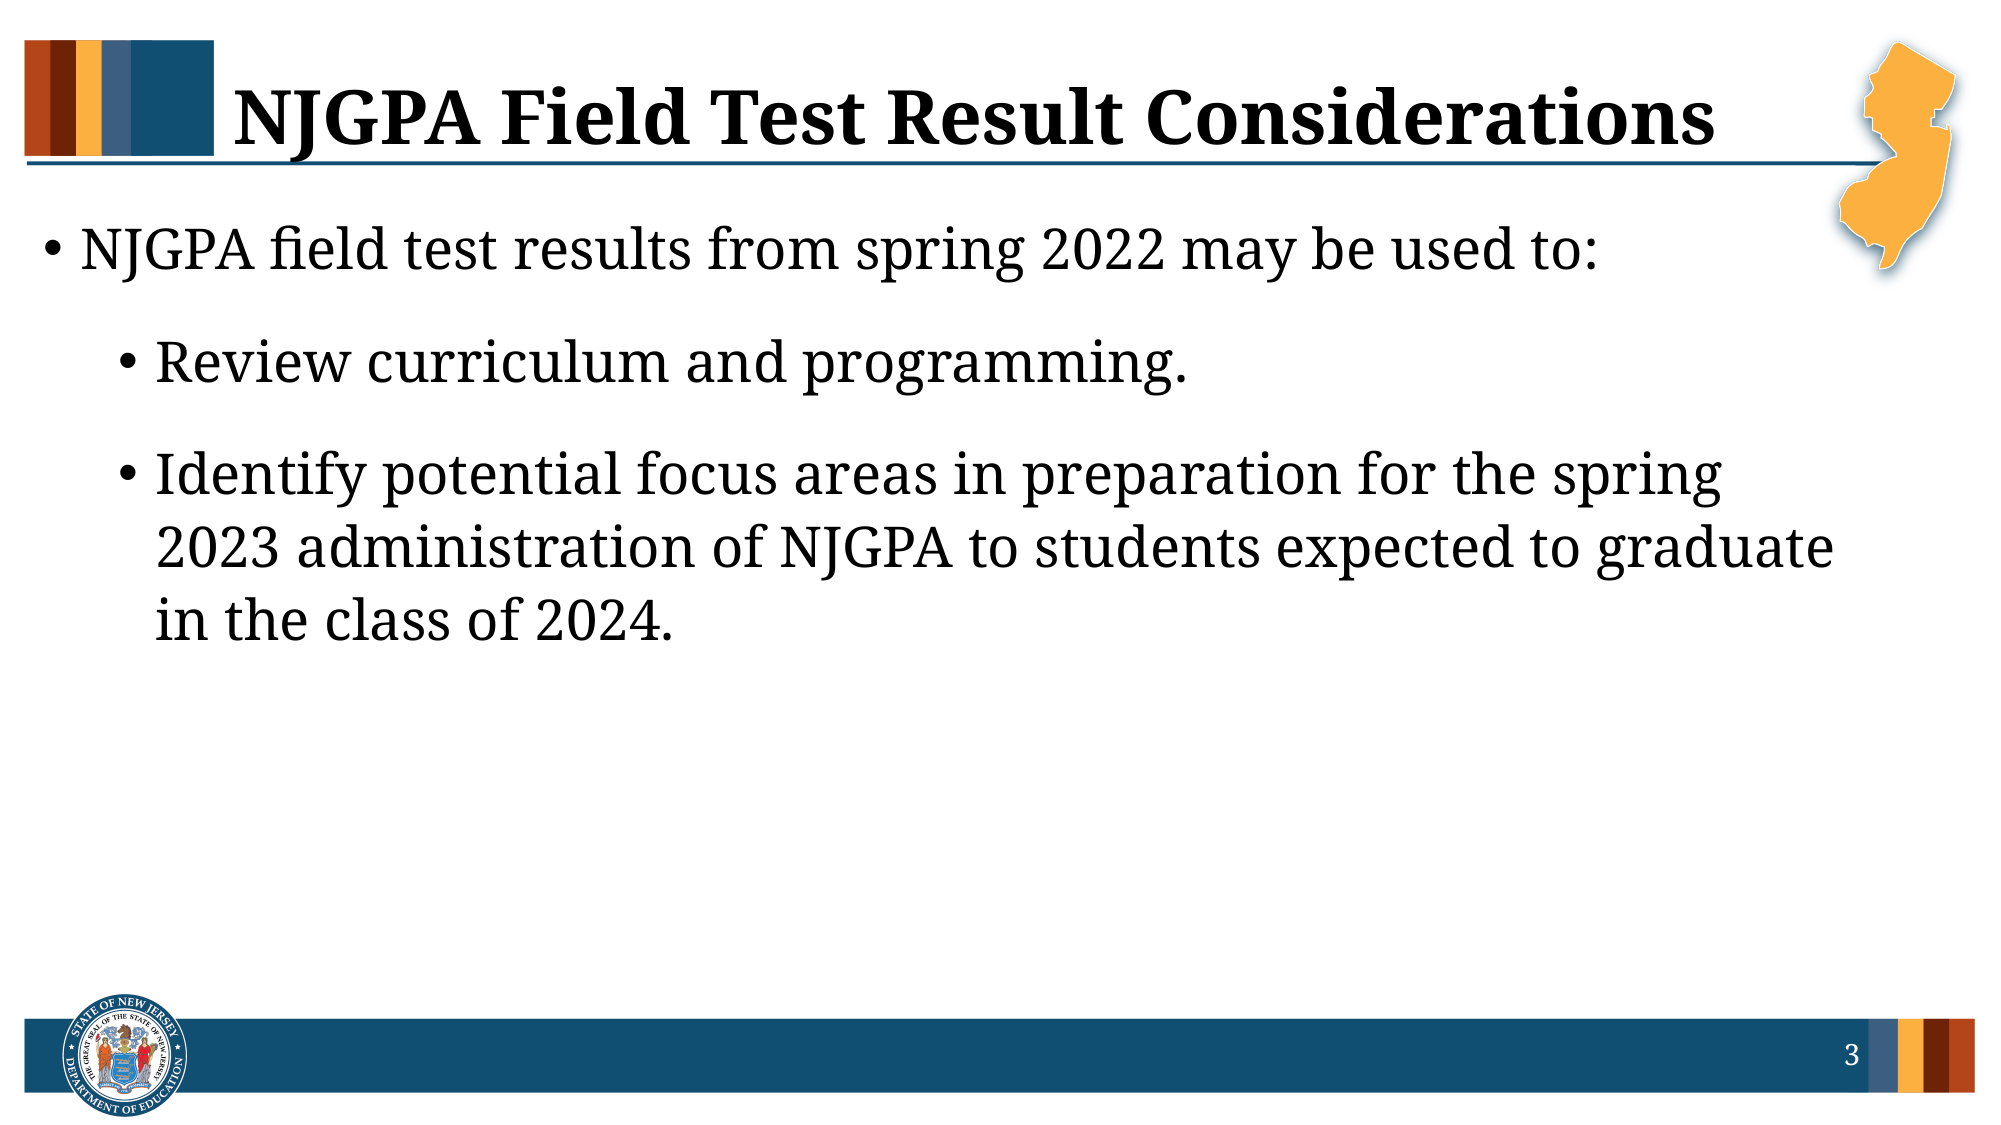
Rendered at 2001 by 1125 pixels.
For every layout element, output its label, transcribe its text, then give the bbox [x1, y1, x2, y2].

picture [24, 992, 1975, 1119]
list NJGPA field test results from spring 2022 may be used to: Review curriculum and programming. Identify potential focus areas in preparation for the spring 2023 administration of NJGPA to students expected to graduate in the class of 2024. [28, 200, 1972, 989]
picture [24, 26, 1976, 295]
title NJGPA Field Test Result Considerations [218, 50, 1876, 190]
slide_number 3 [1425, 1026, 1876, 1087]
